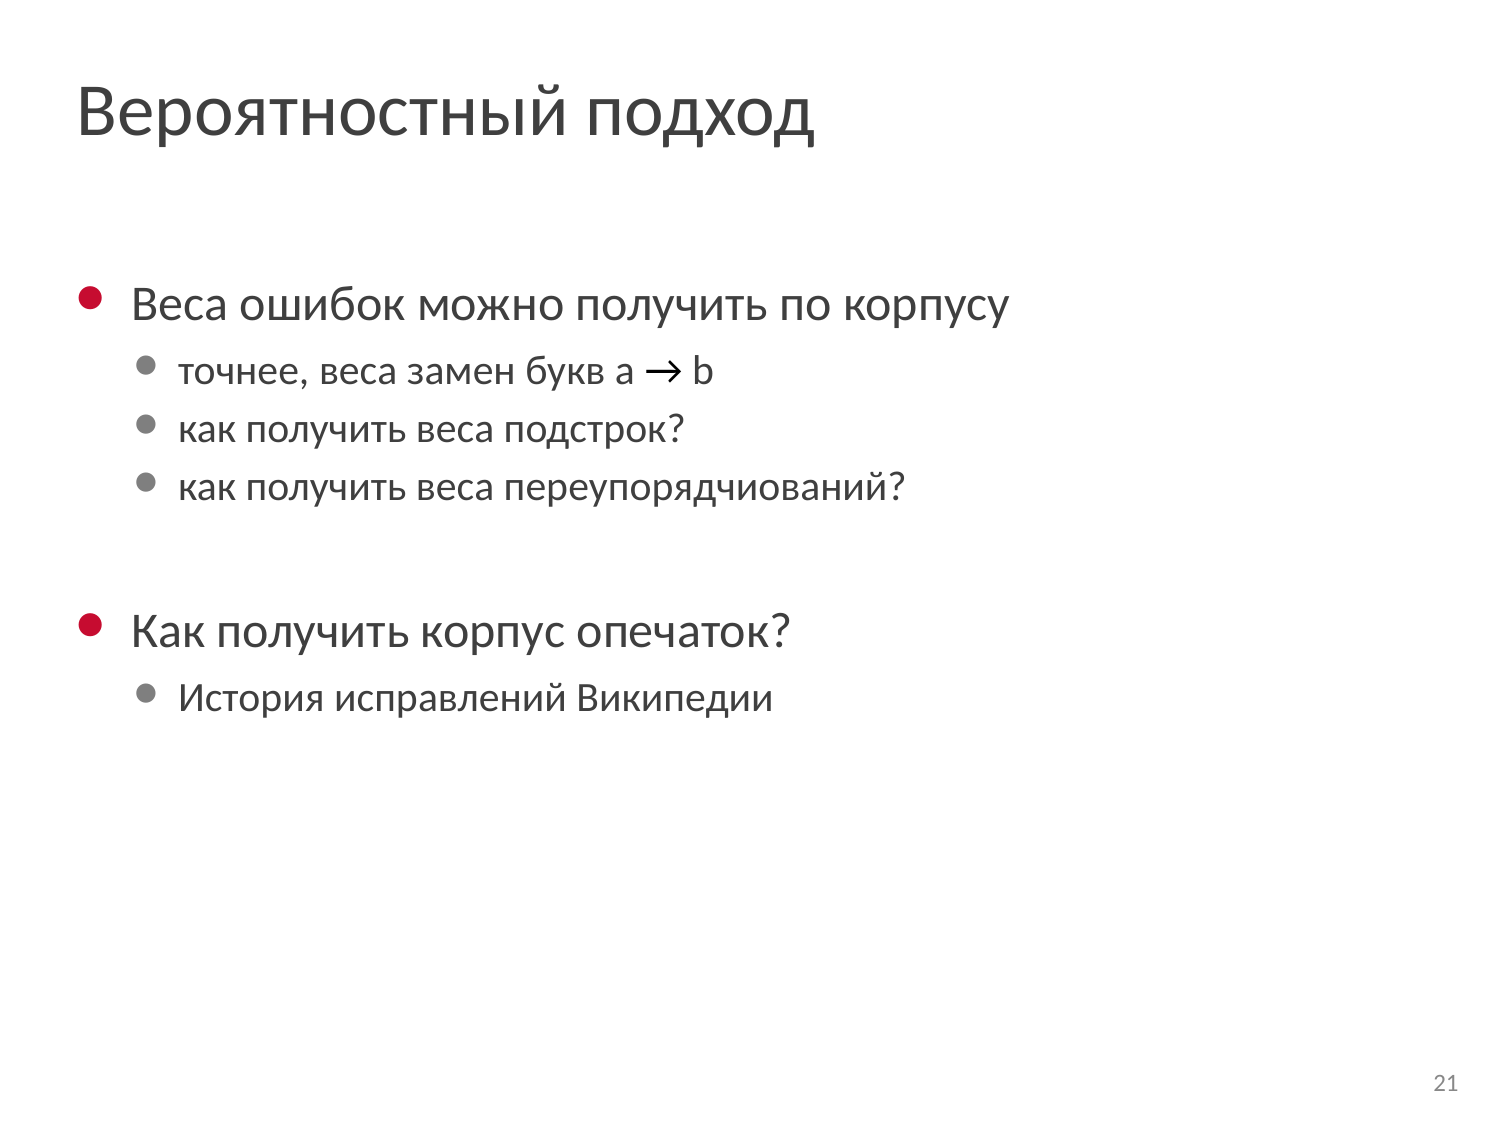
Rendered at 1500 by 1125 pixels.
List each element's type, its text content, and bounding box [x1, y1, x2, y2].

list Веса ошибок можно получить по корпусу точнее, веса замен букв a → b как получить веса подстрок? как получить веса переупорядчиований? Как получить корпус опечаток? История исправлений Википедии [75, 262, 1424, 1059]
slide_number 21 [1175, 1058, 1459, 1106]
title Вероятностный подход [76, 60, 1296, 256]
